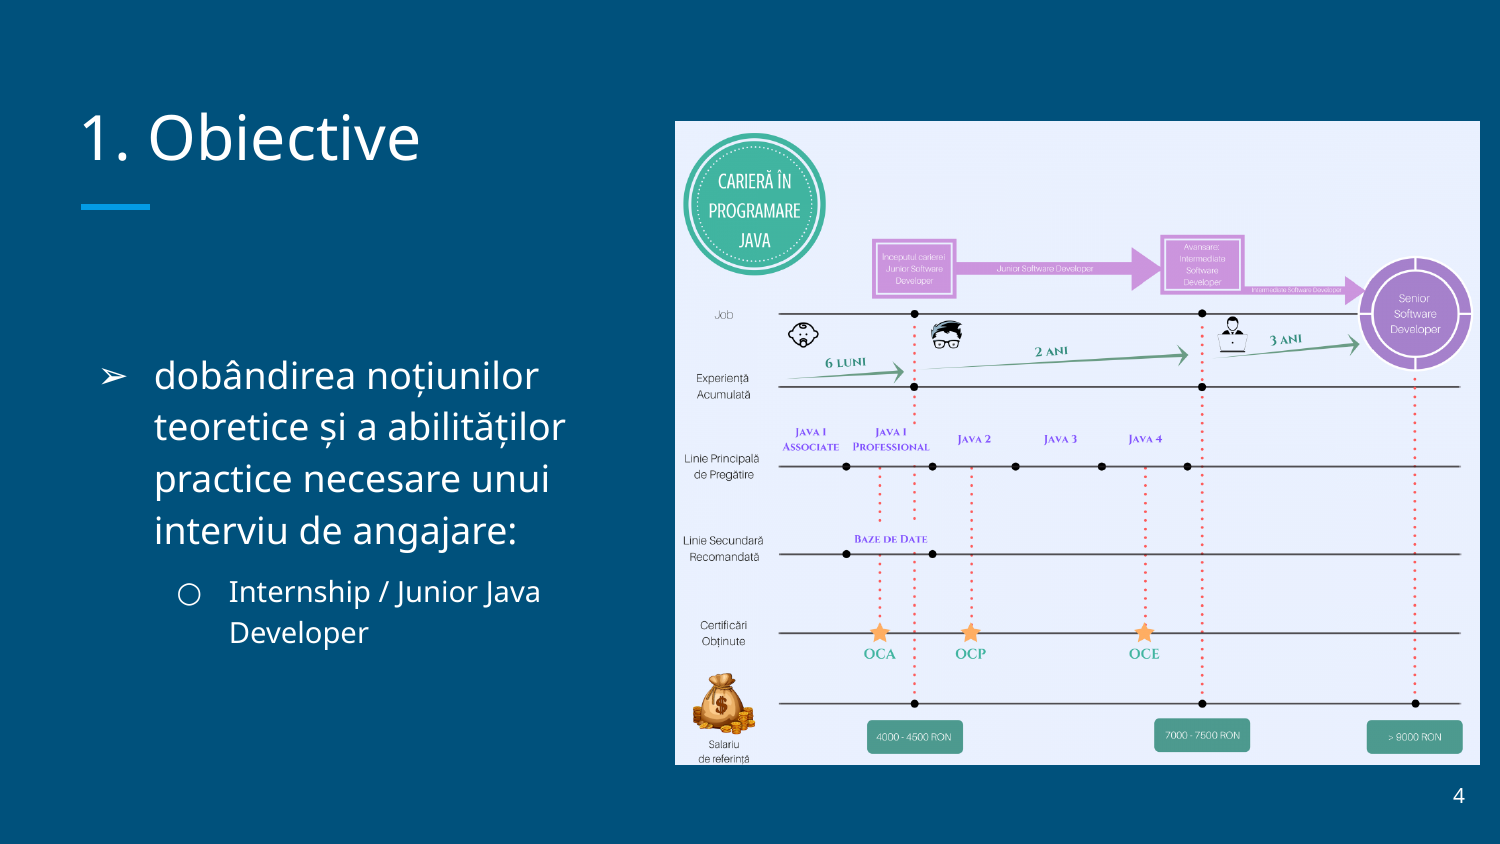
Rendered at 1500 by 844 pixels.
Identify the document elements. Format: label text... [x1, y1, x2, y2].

slide_number ‹#› [1389, 772, 1480, 830]
title 1. Obiective [63, 75, 1437, 188]
picture [676, 122, 1479, 764]
list dobândirea noțiunilor teoretice și a abilităților practice necesare unui interviu de angajare: Internship / Junior Java Developer [63, 244, 635, 750]
